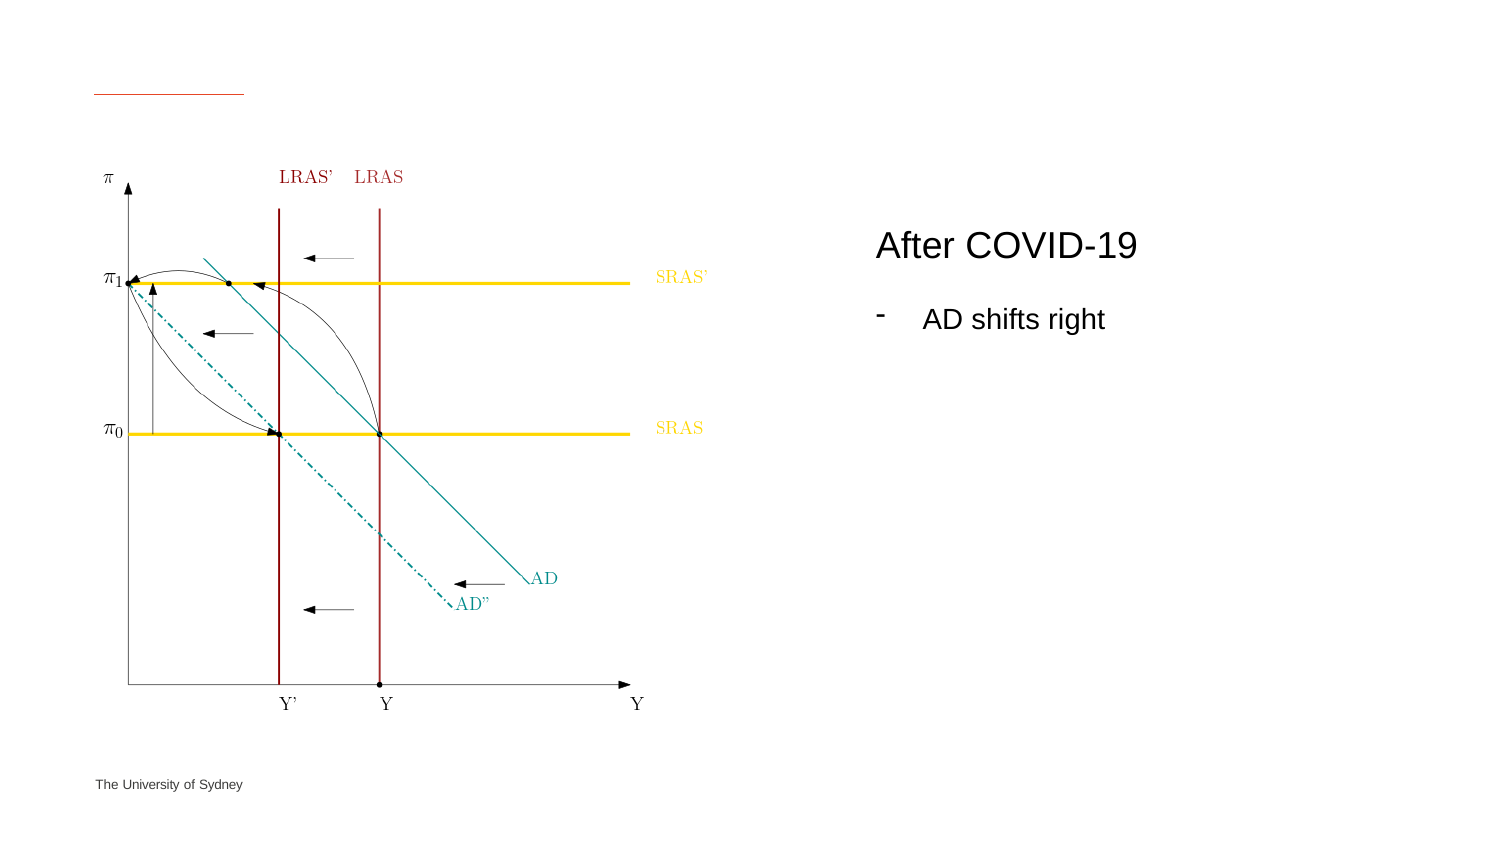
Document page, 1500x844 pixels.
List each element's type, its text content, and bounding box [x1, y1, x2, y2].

picture [100, 168, 710, 713]
text_box After COVID-19 AD shifts right [861, 168, 1455, 343]
